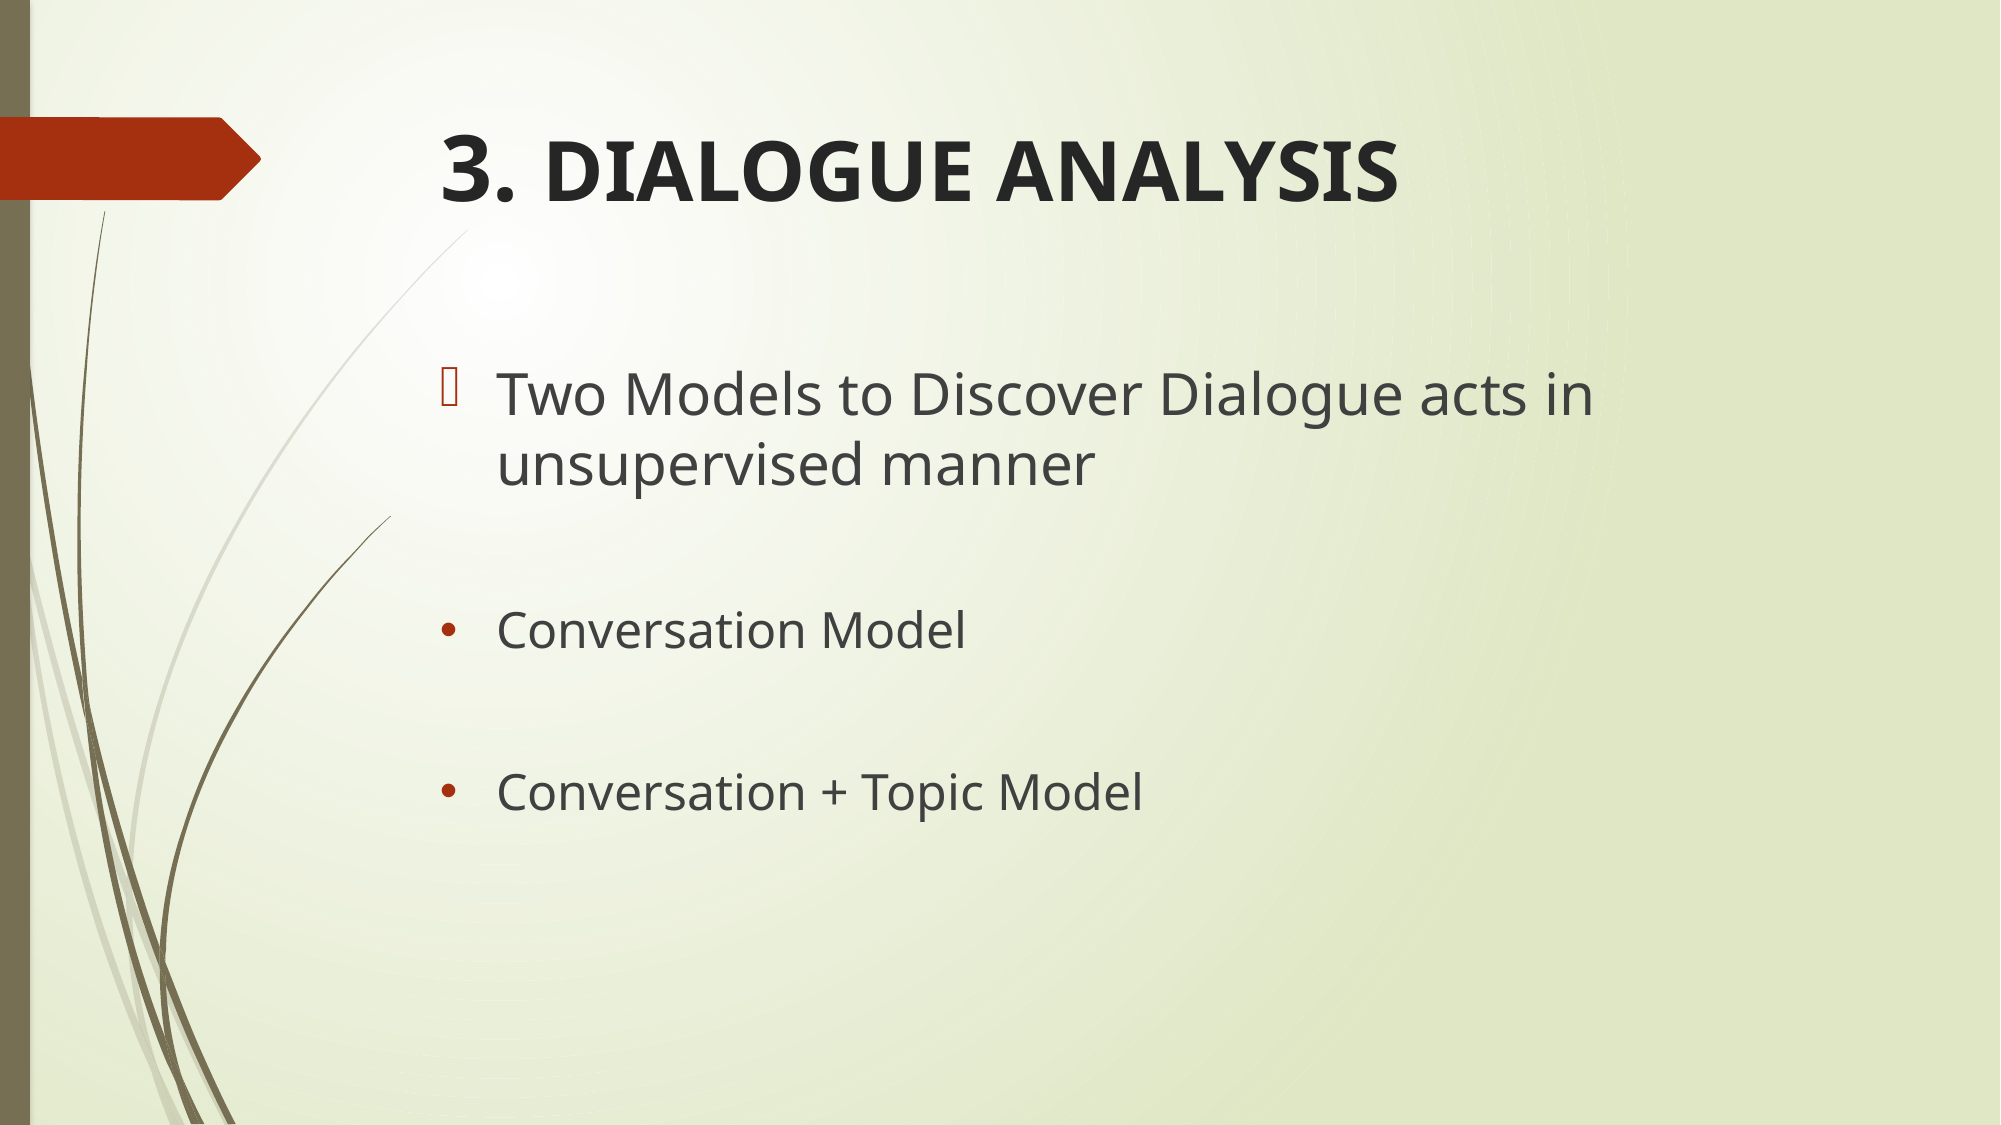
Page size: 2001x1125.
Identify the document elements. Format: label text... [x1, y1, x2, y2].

list Two Models to Discover Dialogue acts in unsupervised manner Conversation Model Conversation + Topic Model [424, 350, 1888, 970]
title 3. DIALOGUE ANALYSIS [425, 102, 1888, 313]
